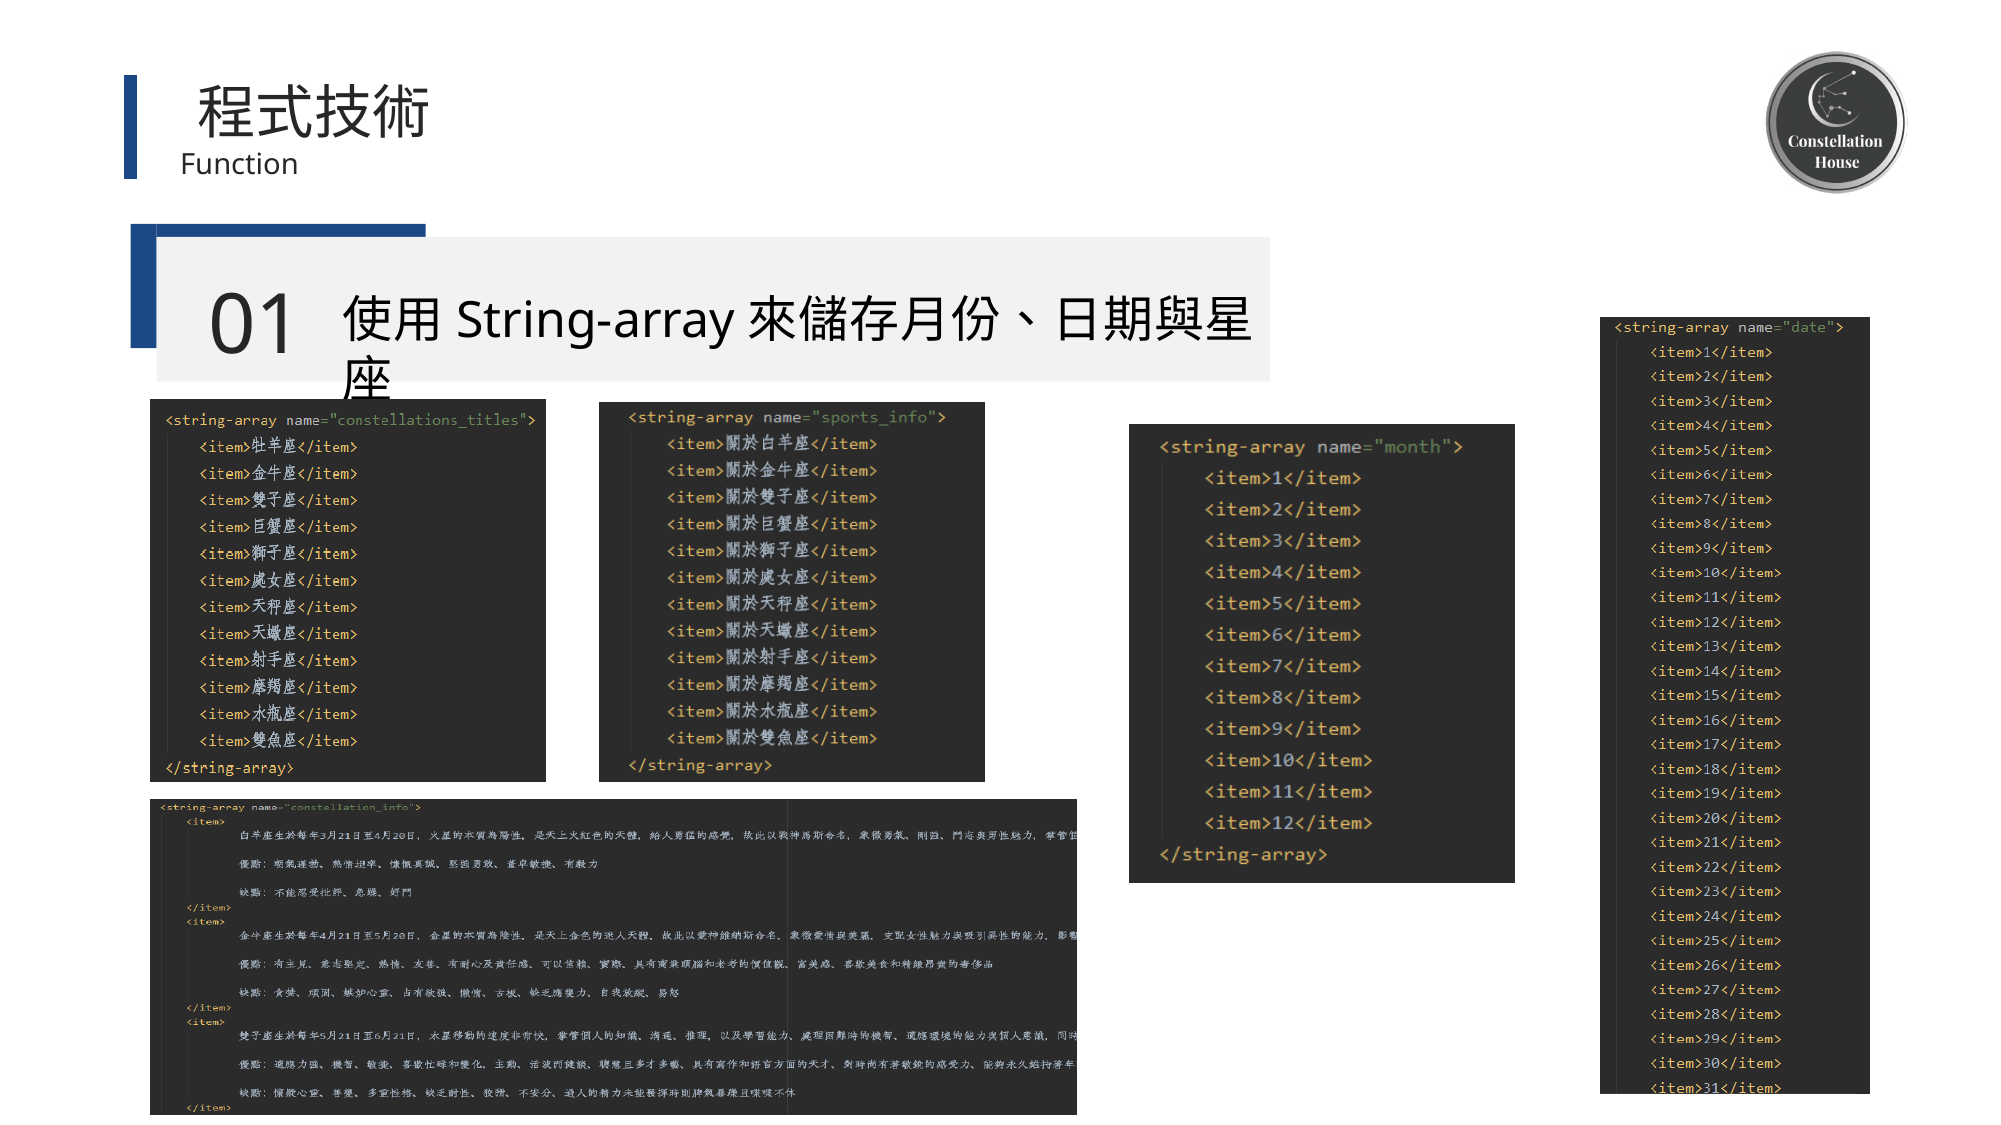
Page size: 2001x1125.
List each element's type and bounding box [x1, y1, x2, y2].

text_box [130, 67, 516, 189]
picture [150, 399, 546, 782]
picture [1757, 42, 1915, 201]
picture [1129, 424, 1515, 883]
picture [150, 799, 1077, 1115]
picture [599, 402, 985, 782]
text_box [130, 223, 1270, 382]
picture [1600, 317, 1870, 1094]
